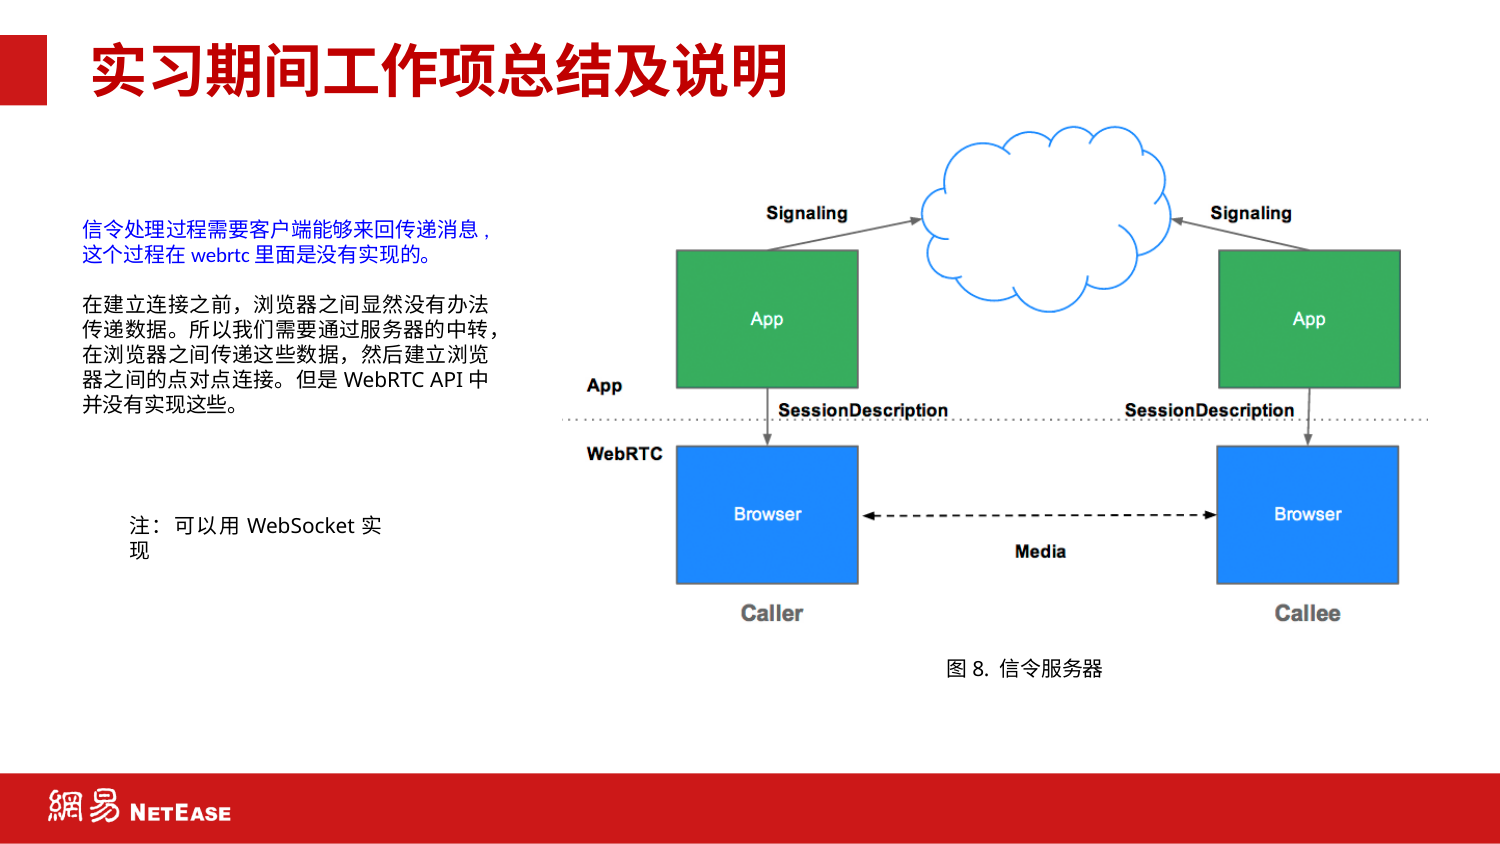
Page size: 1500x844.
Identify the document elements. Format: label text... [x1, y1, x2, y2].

picture [562, 105, 1429, 646]
picture [46, 786, 231, 824]
text_box 图8. 信令服务器 [931, 652, 1119, 689]
title 实习期间工作项总结及说明 [46, 33, 1454, 106]
text_box 注：可以用WebSocket实现 [114, 504, 397, 545]
text_box 信令处理过程需要客户端能够来回传递消息, 这个过程在webrtc里面是没有实现的。 在建立连接之前，浏览器之间显然没有办法传递数据。所以我们需要通过服务器的中转，在浏览器之间传递这些数据，然后建立浏览器之间的点对点连接。但是WebRTC API中并没有实现这些。 [67, 209, 504, 424]
